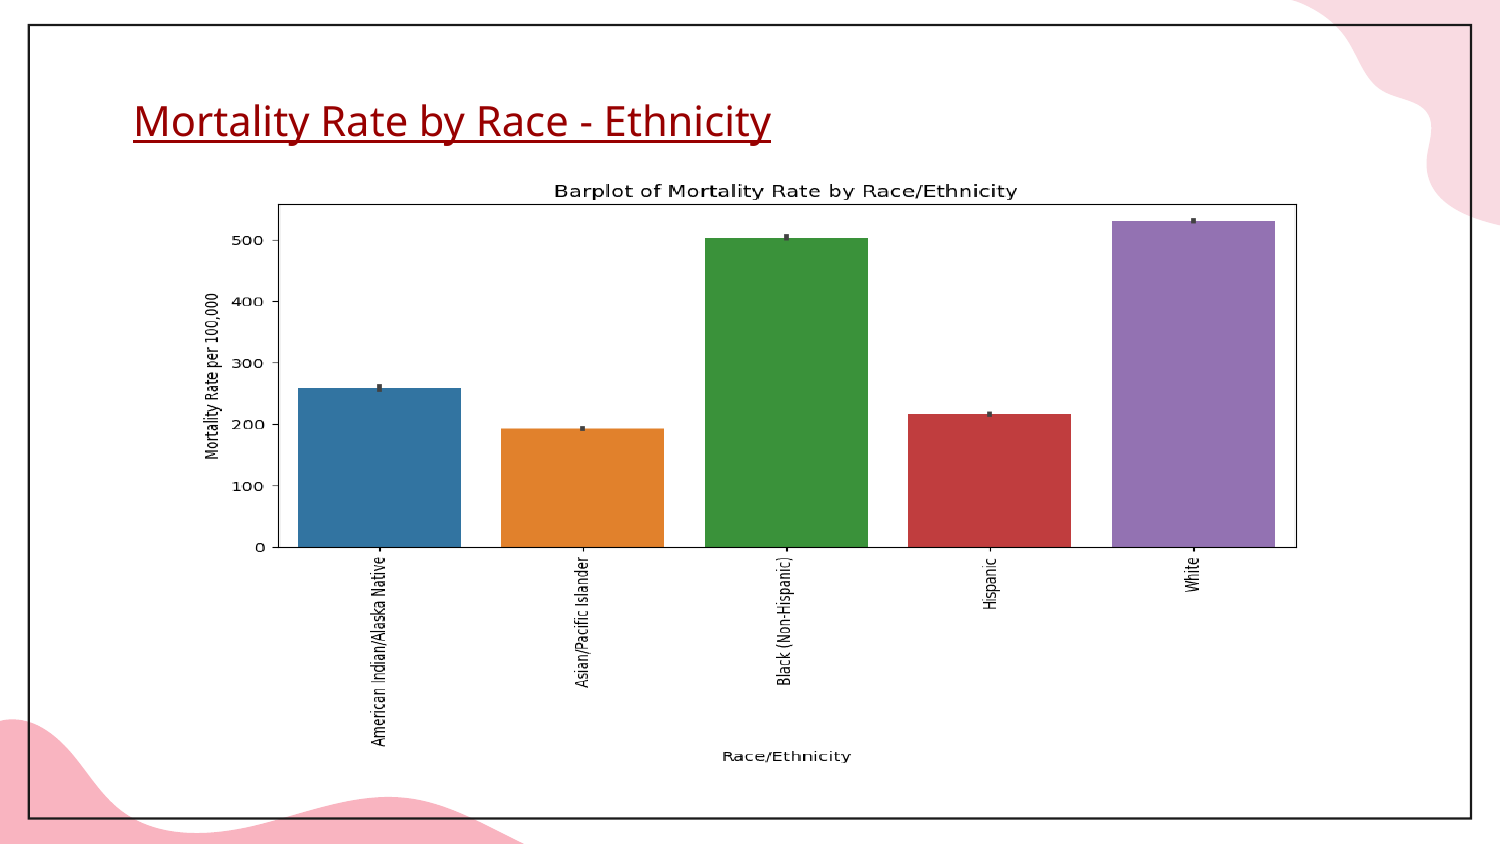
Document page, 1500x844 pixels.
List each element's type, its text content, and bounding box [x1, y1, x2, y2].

title Mortality Rate by Race - Ethnicity [118, 72, 1382, 167]
picture [192, 175, 1308, 771]
